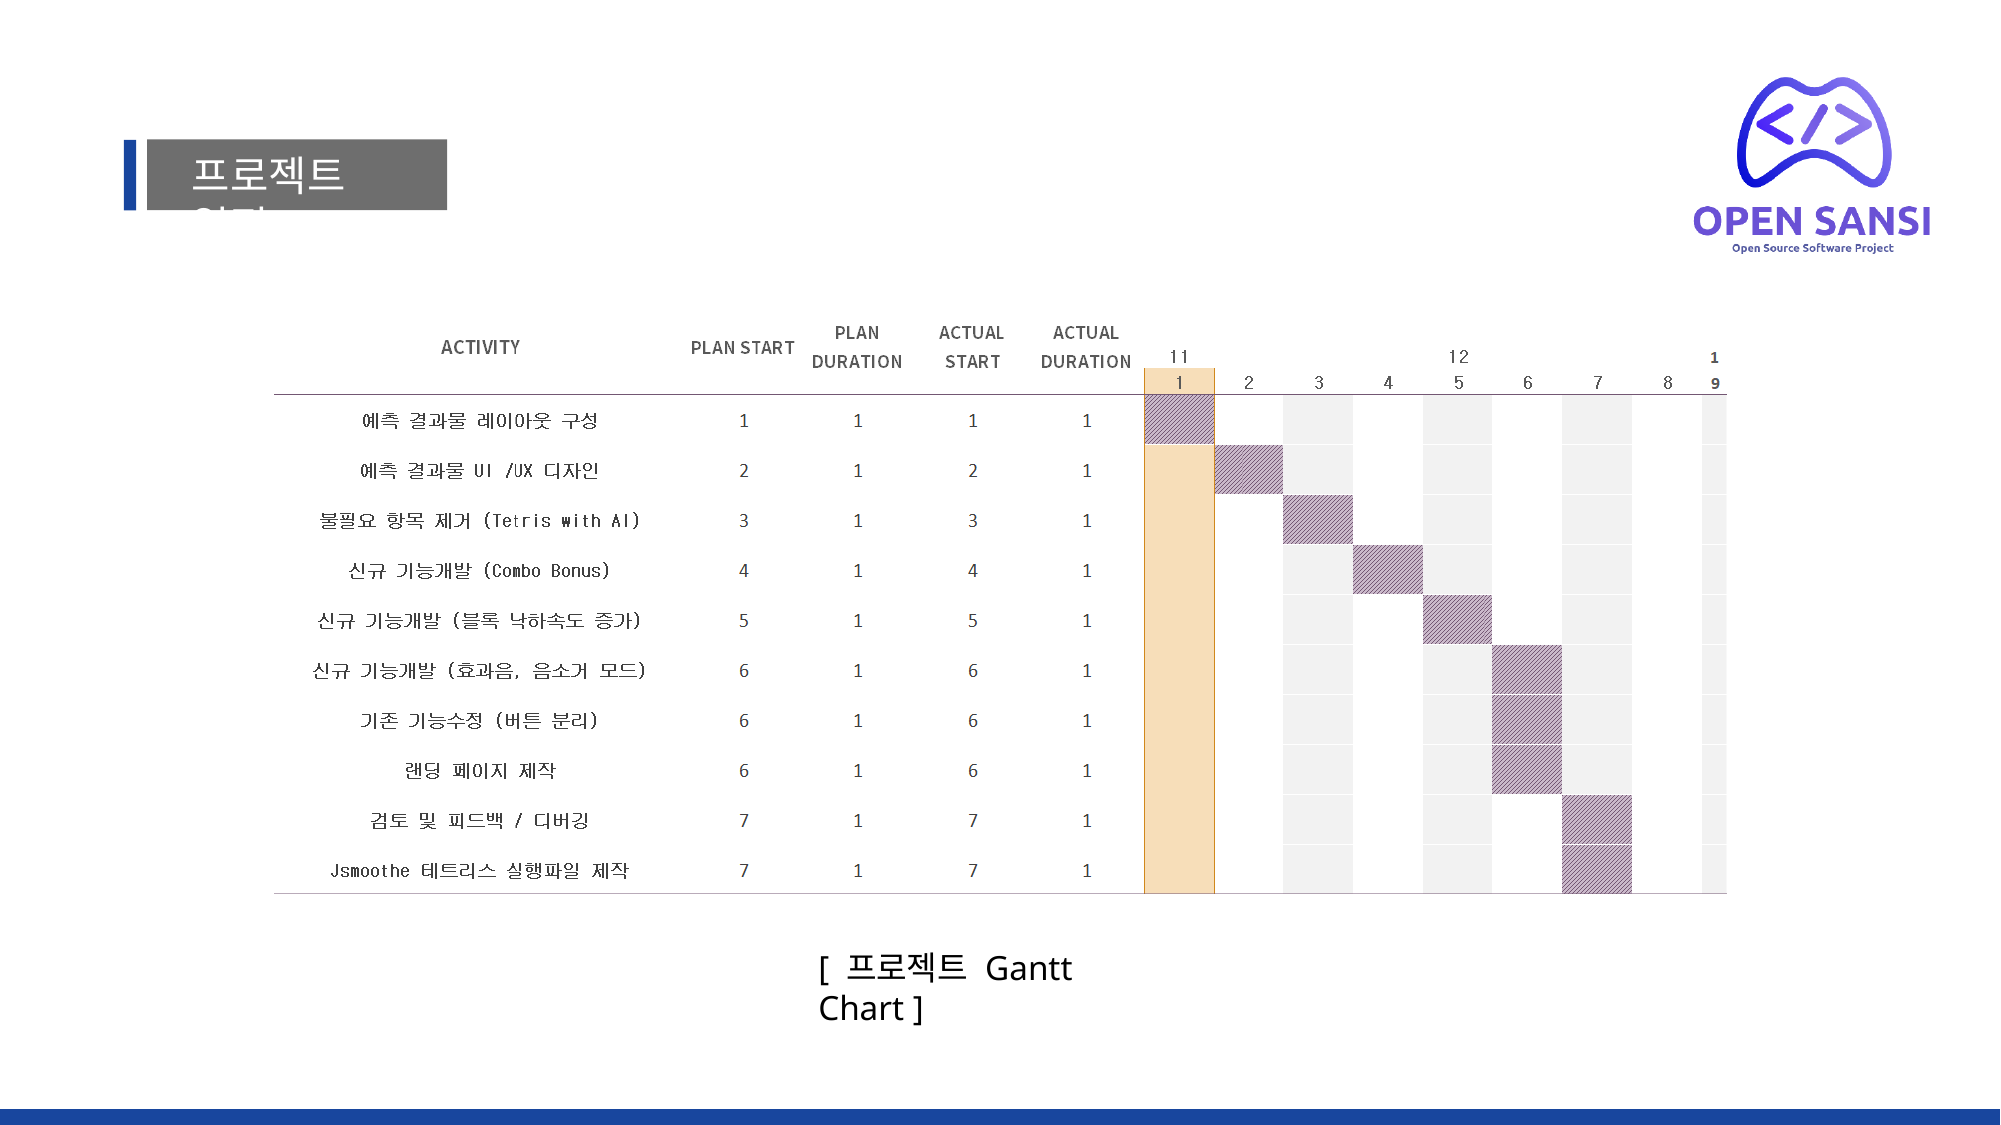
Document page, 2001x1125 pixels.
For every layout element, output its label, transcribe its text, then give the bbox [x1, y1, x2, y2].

text_box [123, 139, 137, 212]
text_box [146, 138, 448, 211]
text_box [0, 1109, 2000, 1125]
text_box [ 프로젝트 Gantt Chart ] [803, 939, 1197, 1035]
picture [272, 17, 1960, 894]
text_box 프로젝트 일정 [176, 142, 418, 258]
